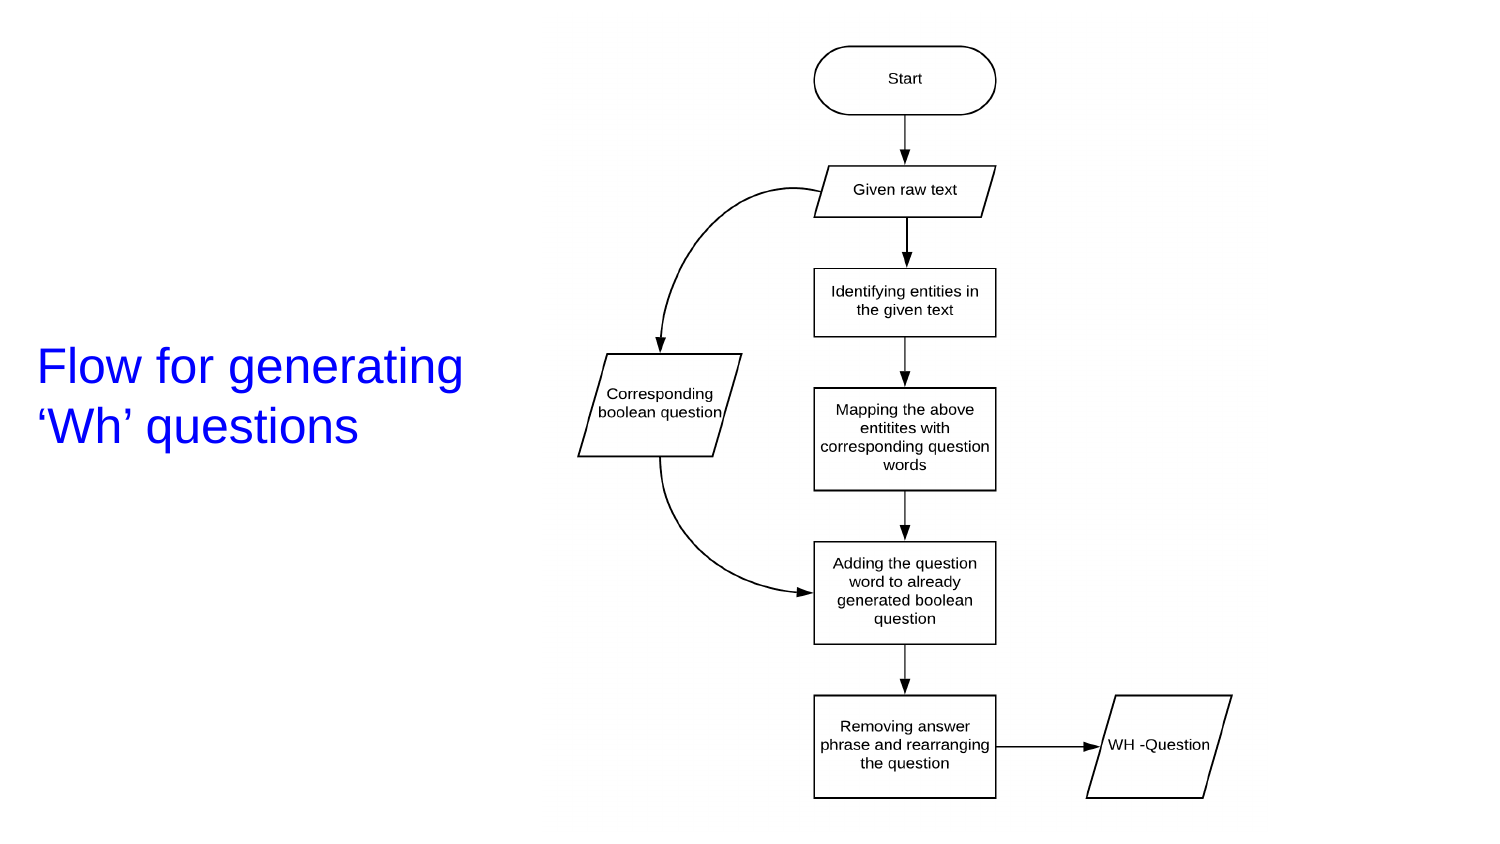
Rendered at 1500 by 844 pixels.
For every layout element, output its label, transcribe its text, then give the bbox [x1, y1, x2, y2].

picture [542, 12, 1269, 832]
text_box Flow for generating ‘Wh’ questions [21, 274, 496, 472]
